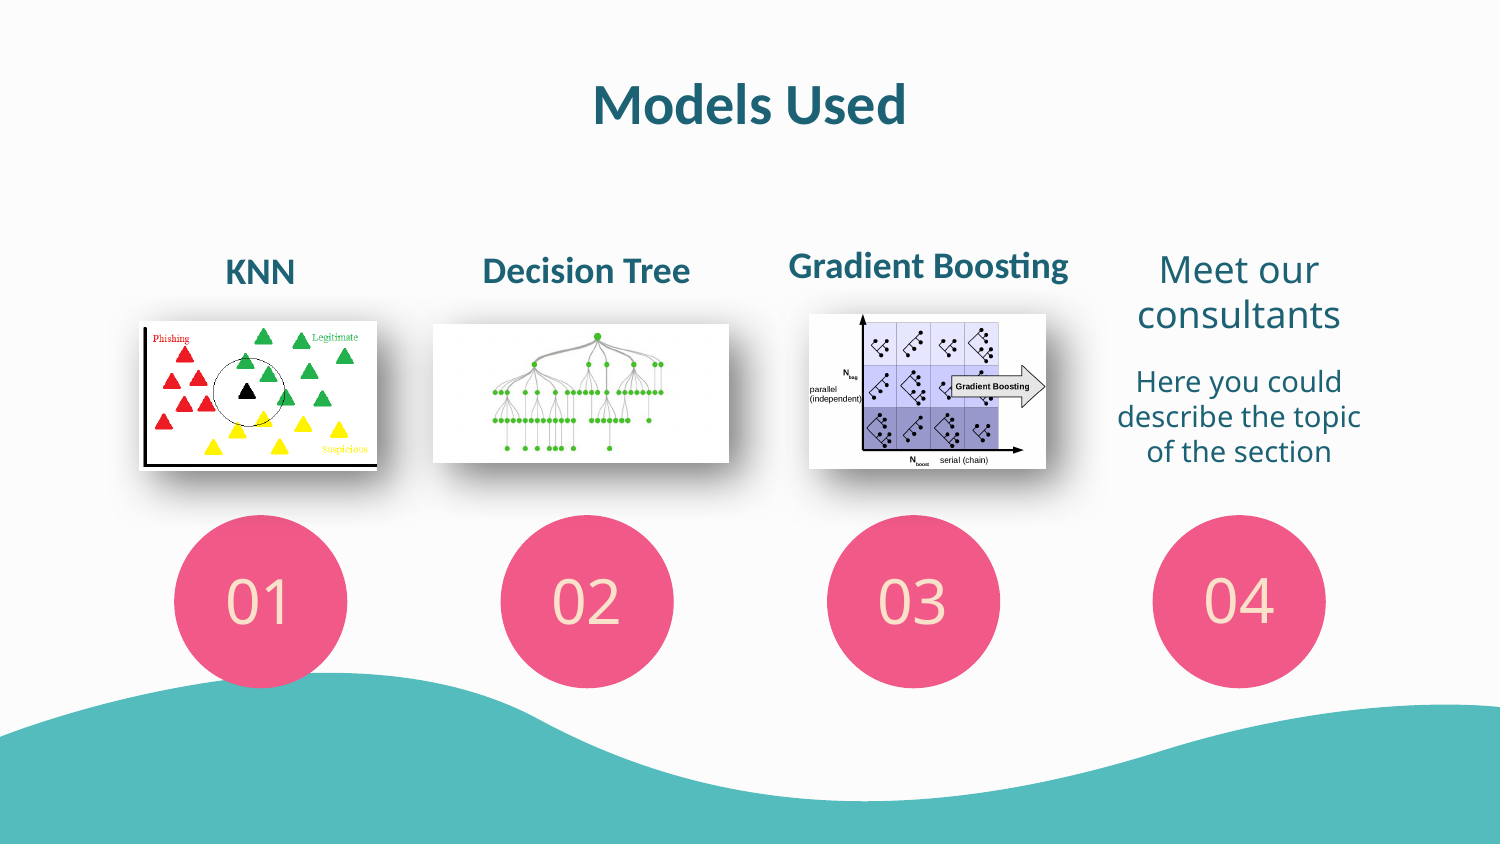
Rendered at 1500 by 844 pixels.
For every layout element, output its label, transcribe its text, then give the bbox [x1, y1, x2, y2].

title 03 [838, 559, 988, 641]
title Models Used [320, 51, 1180, 146]
title Decision Tree [439, 279, 735, 317]
title 02 [512, 559, 662, 641]
title 04 [1164, 558, 1314, 640]
text_box [1152, 515, 1326, 689]
subtitle Here you could describe the topic of the section [1093, 348, 1387, 469]
text_box [827, 517, 1001, 689]
title KNN [113, 280, 409, 352]
text_box [500, 515, 674, 689]
text_box [174, 518, 348, 689]
picture [138, 320, 377, 471]
title Gradient Boosting [765, 256, 1092, 351]
title Meet our consultants [1091, 279, 1387, 348]
picture [808, 314, 1046, 469]
picture [433, 324, 729, 463]
title 01 [186, 559, 336, 641]
